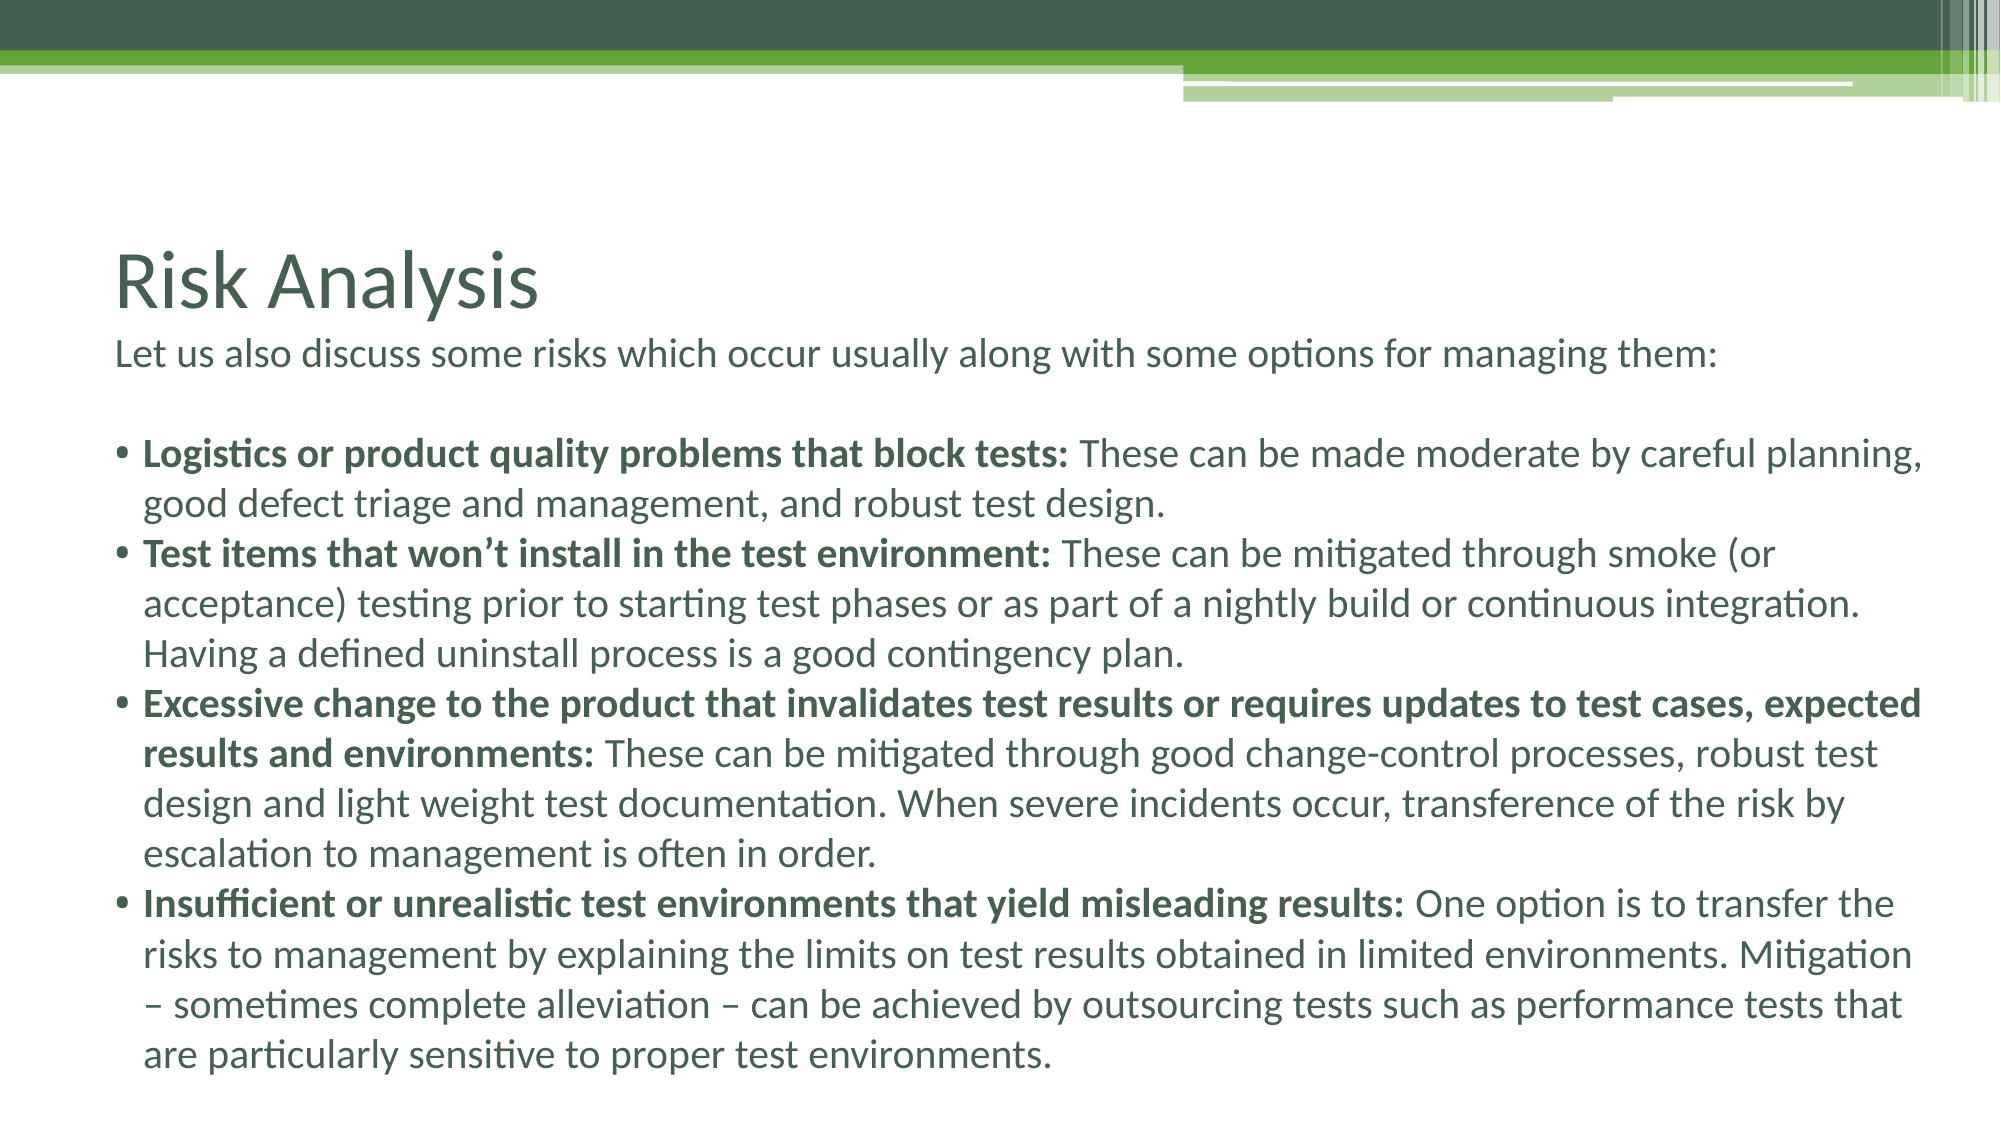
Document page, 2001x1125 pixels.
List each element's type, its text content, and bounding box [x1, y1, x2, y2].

list Let us also discuss some risks which occur usually along with some options for managing them: Logistics or product quality problems that block tests: These can be made moderate by careful planning, good defect triage and management, and robust test design. Test items that won’t install in the test environment: These can be mitigated through smoke (or acceptance) testing prior to starting test phases or as part of a nightly build or continuous integration. Having a defined uninstall process is a good contingency plan. Excessive change to the product that invalidates test results or requires updates to test cases, expected results and environments: These can be mitigated through good change-control processes, robust test design and light weight test documentation. When severe incidents occur, transference of the risk by escalation to management is often in order. Insufficient or unrealistic test environments that yield misleading results: One option is to transfer the risks to management by explaining the limits on test results obtained in limited environments. Mitigation – sometimes complete alleviation – can be achieved by outsourcing tests such as performance tests that are particularly sensitive to proper test environments. [99, 318, 1941, 1125]
title Risk Analysis [99, 187, 1900, 318]
